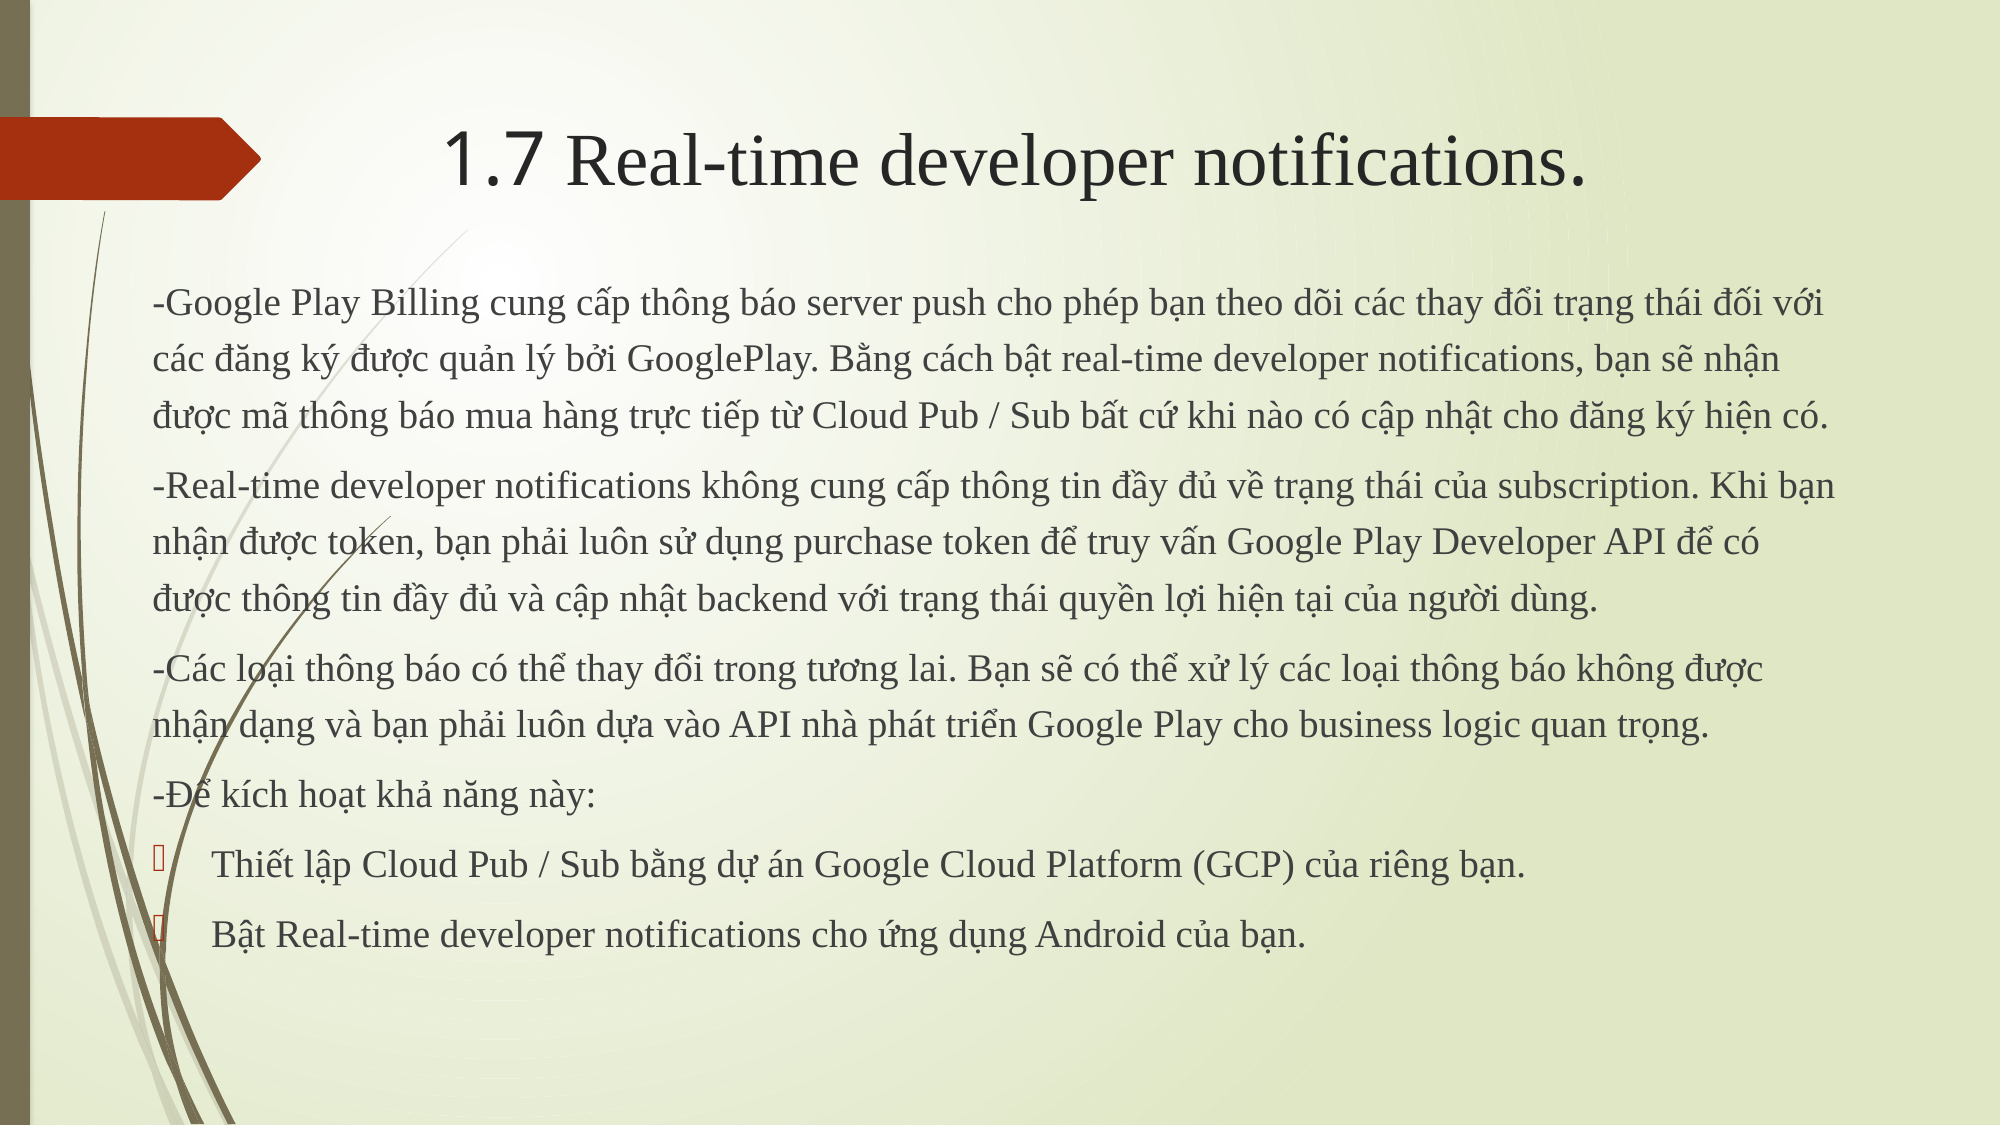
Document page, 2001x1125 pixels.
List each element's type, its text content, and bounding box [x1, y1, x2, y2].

title 1.7 Real-time developer notifications. [425, 102, 1888, 313]
list -Google Play Billing cung cấp thông báo server push cho phép bạn theo dõi các thay đổi trạng thái đối với các đăng ký được quản lý bởi GooglePlay. Bằng cách bật real-time developer notifications, bạn sẽ nhận được mã thông báo mua hàng trực tiếp từ Cloud Pub / Sub bất cứ khi nào có cập nhật cho đăng ký hiện có. -Real-time developer notifications không cung cấp thông tin đầy đủ về trạng thái của subscription. Khi bạn nhận được token, bạn phải luôn sử dụng purchase token để truy vấn Google Play Developer API để có được thông tin đầy đủ và cập nhật backend với trạng thái quyền lợi hiện tại của người dùng. -Các loại thông báo có thể thay đổi trong tương lai. Bạn sẽ có thể xử lý các loại thông báo không được nhận dạng và bạn phải luôn dựa vào API nhà phát triển Google Play cho business logic quan trọng. -Để kích hoạt khả năng này: Thiết lập Cloud Pub / Sub bằng dự án Google Cloud Platform (GCP) của riêng bạn. Bật Real-time developer notifications cho ứng dụng Android của bạn. [137, 259, 1863, 1014]
